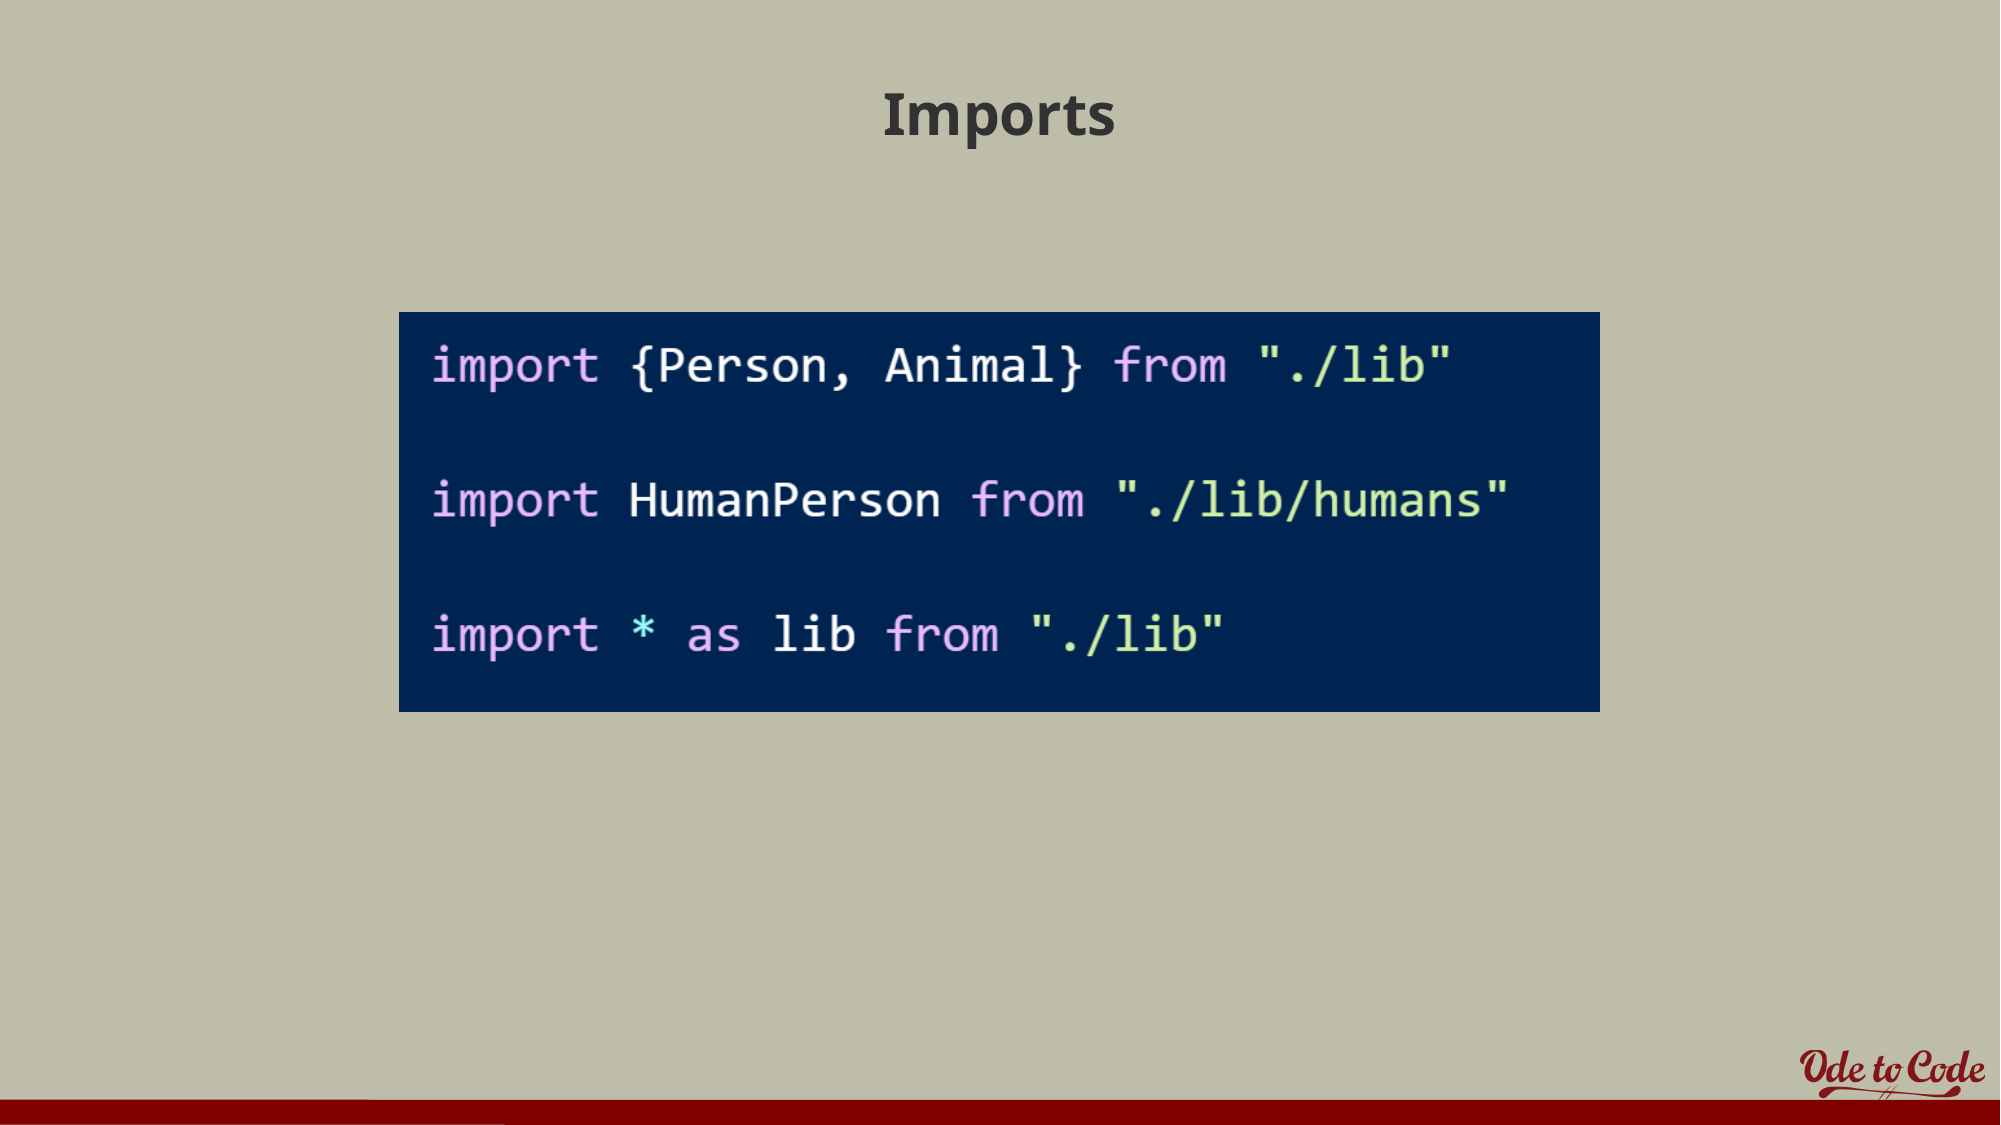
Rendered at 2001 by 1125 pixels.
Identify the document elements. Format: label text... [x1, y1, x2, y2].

title Imports [99, 49, 1901, 176]
picture [399, 312, 1600, 713]
picture [1800, 1050, 1985, 1100]
